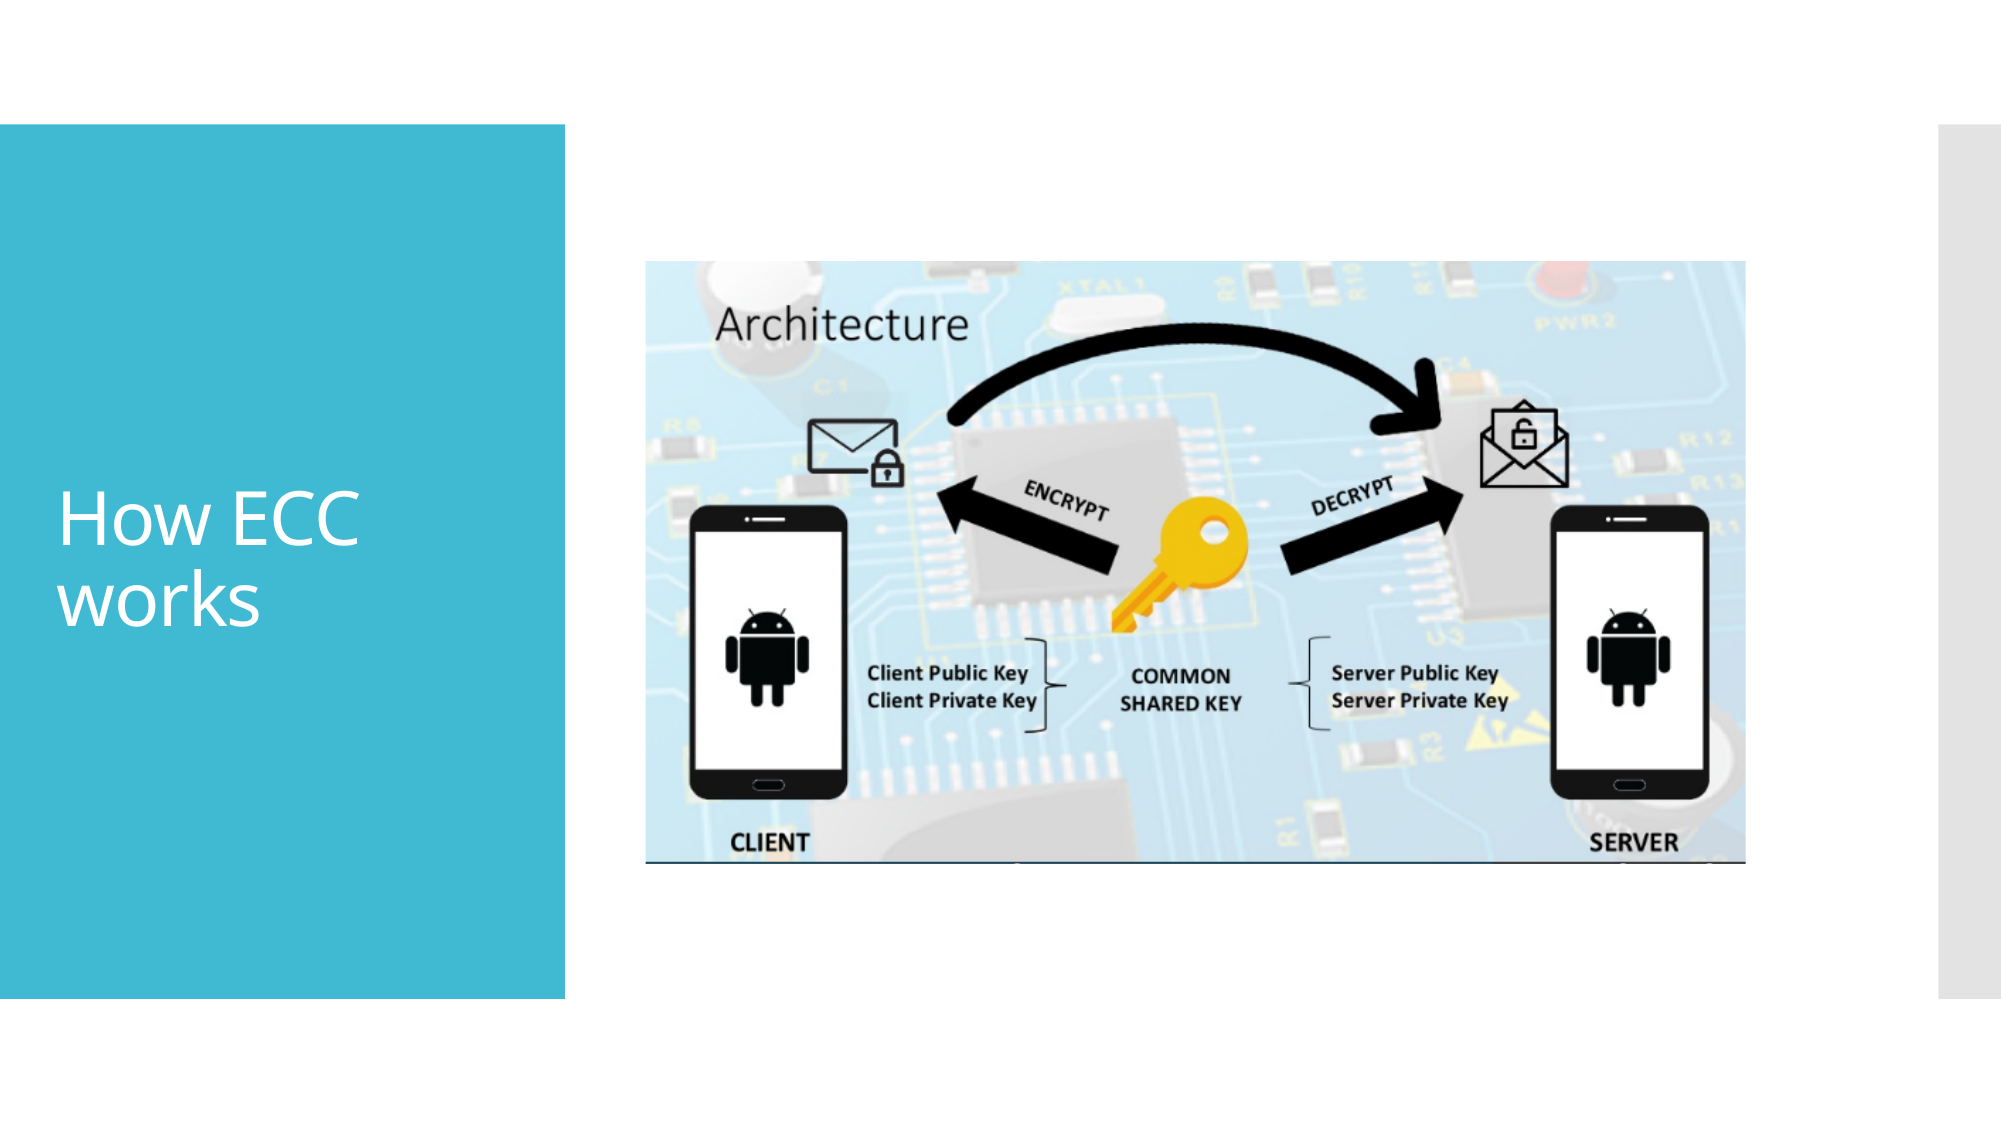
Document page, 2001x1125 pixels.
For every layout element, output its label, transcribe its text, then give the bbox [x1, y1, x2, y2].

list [645, 260, 1746, 864]
title How ECC works [41, 184, 525, 940]
